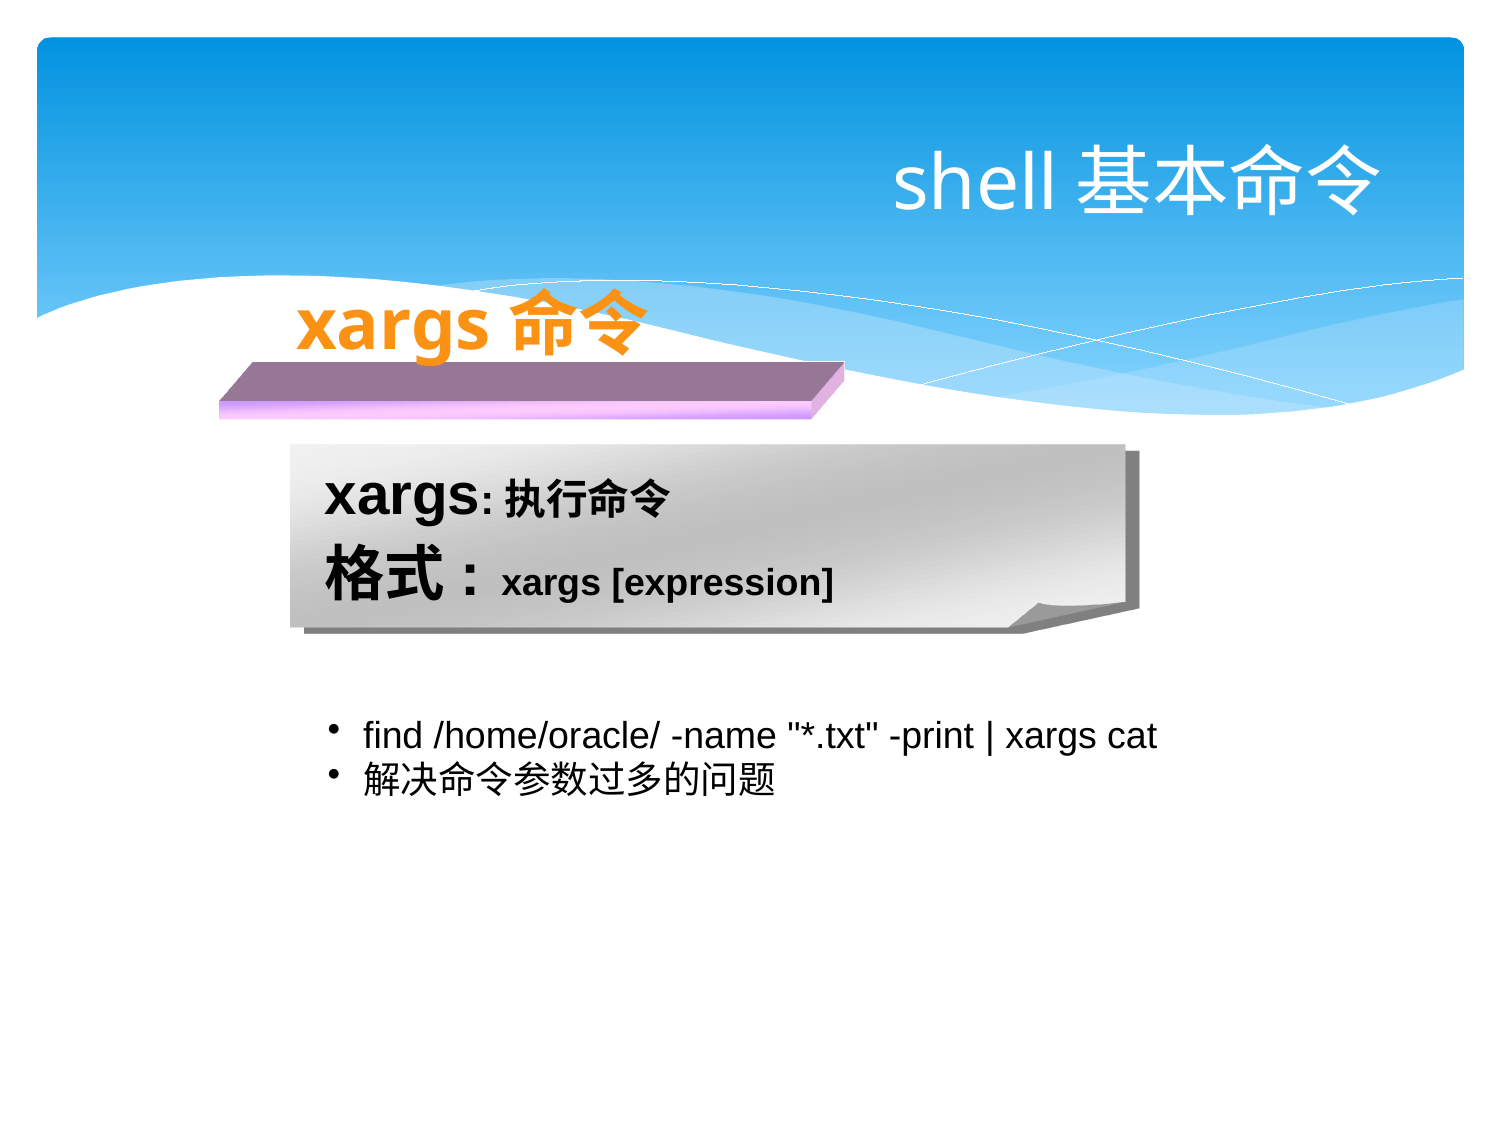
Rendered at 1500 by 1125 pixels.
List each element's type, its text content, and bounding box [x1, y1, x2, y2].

picture [218, 361, 845, 420]
title shell基本命令 [809, 125, 1425, 233]
picture [288, 444, 1140, 634]
text_box find /home/oracle/ -name "*.txt" -print | xargs cat 解决命令参数过多的问题 [312, 704, 1199, 809]
text_box xargs命令 [277, 278, 809, 358]
